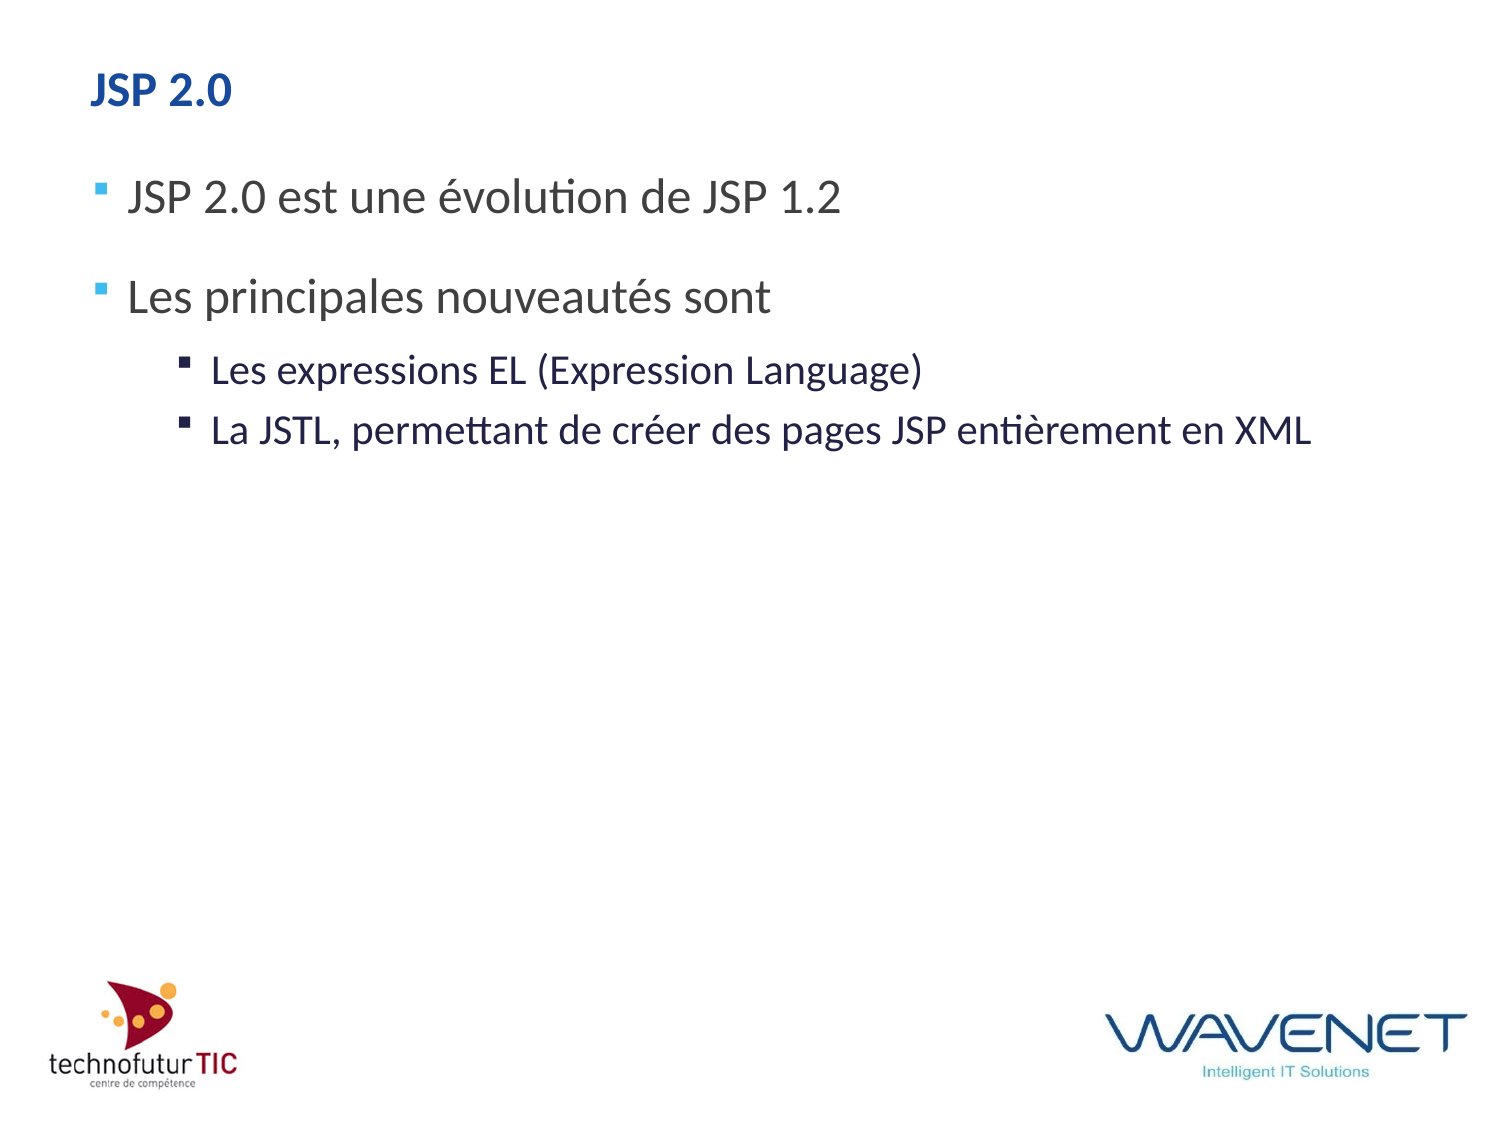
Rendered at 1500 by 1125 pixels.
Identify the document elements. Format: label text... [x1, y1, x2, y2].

picture [1103, 1012, 1469, 1081]
title JSP 2.0 [72, 47, 1426, 145]
list JSP 2.0 est une évolution de JSP 1.2 Les principales nouveautés sont Les expressions EL (Expression Language) La JSTL, permettant de créer des pages JSP entièrement en XML [74, 155, 1426, 970]
picture [41, 970, 245, 1094]
